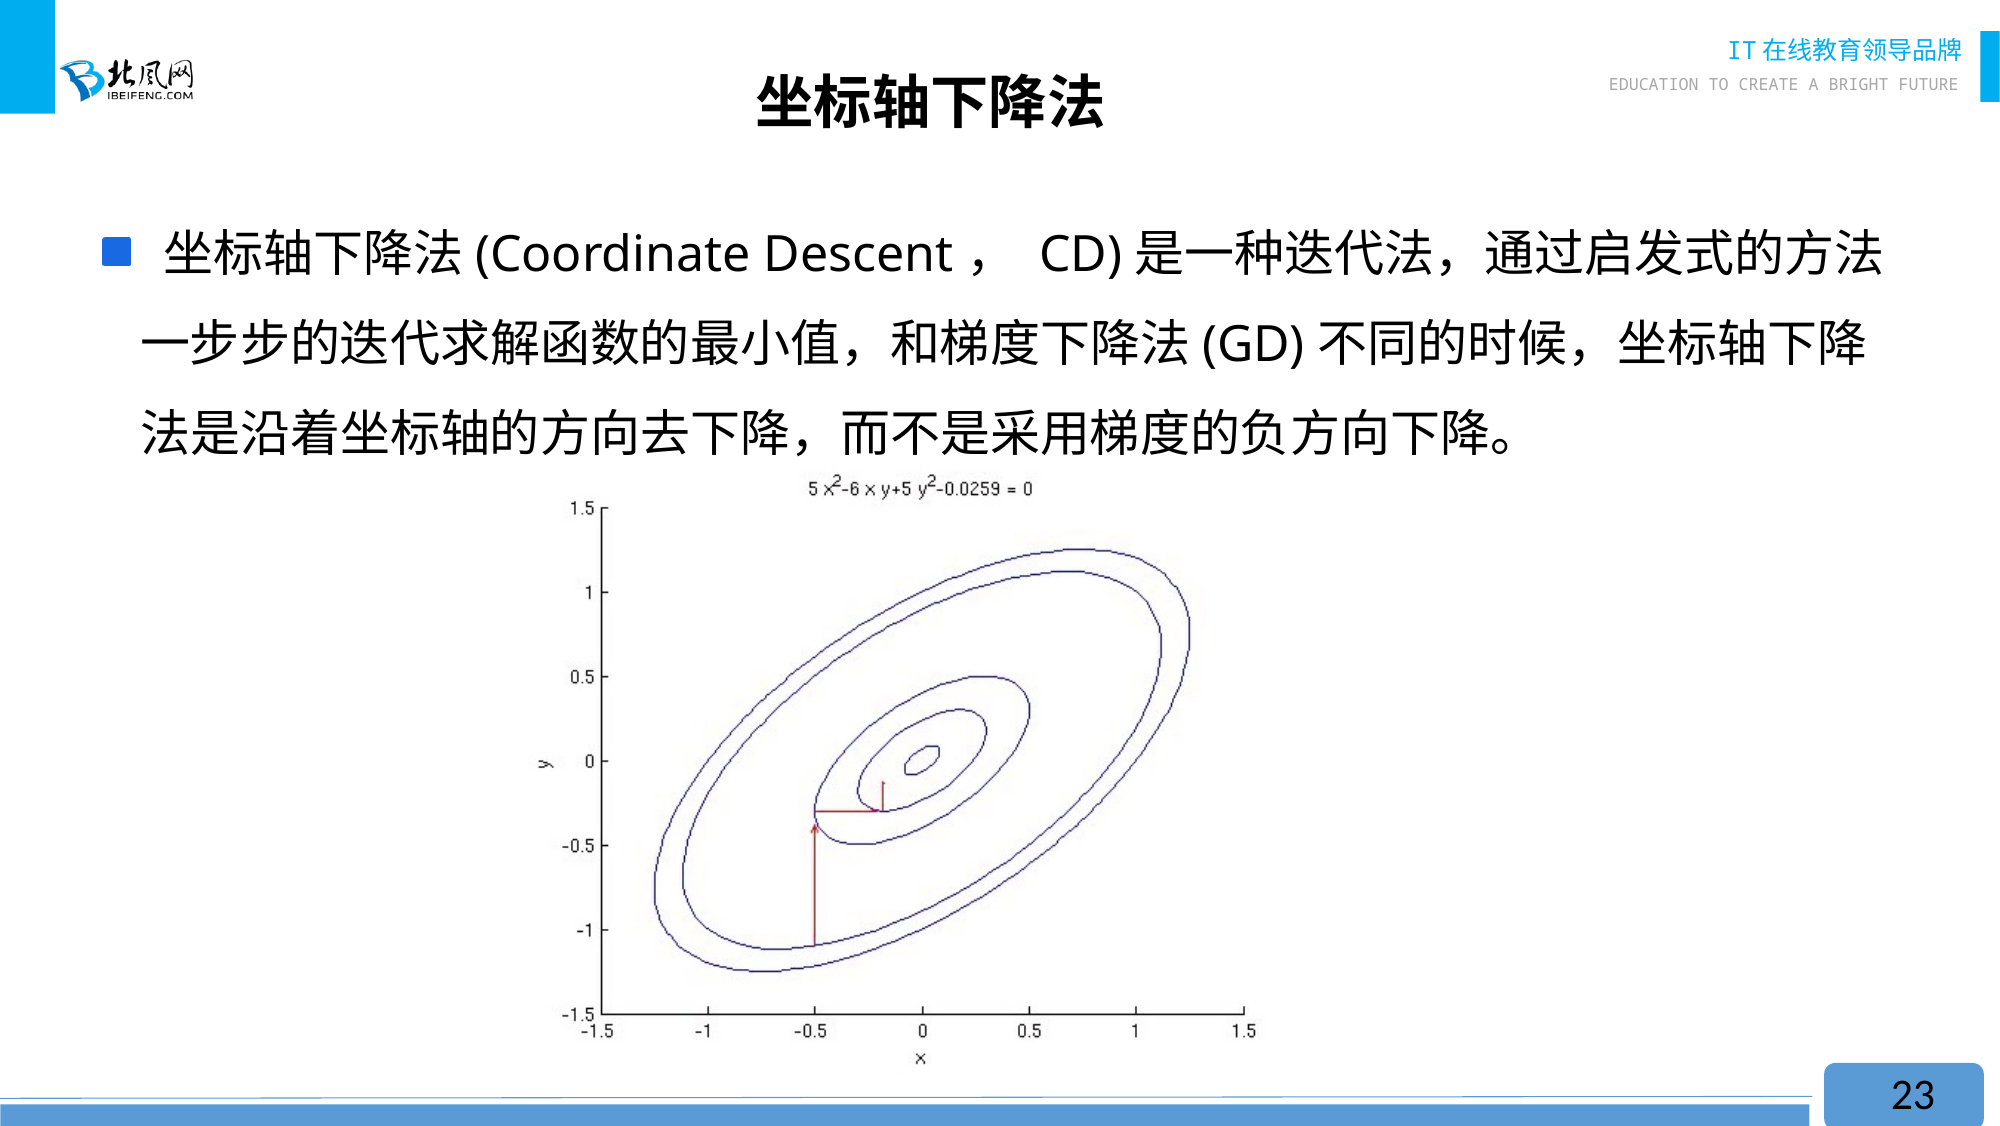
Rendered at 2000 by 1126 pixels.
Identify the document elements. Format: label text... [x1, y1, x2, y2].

picture [493, 460, 1322, 1083]
title 坐标轴下降法 [255, 42, 1606, 167]
picture [56, 54, 198, 103]
picture [102, 237, 131, 266]
list 坐标轴下降法(Coordinate Descent， CD)是一种迭代法，通过启发式的方法一步步的迭代求解函数的最小值，和梯度下降法(GD)不同的时候，坐标轴下降法是沿着坐标轴的方向去下降，而不是采用梯度的负方向下降。 [87, 184, 1922, 1028]
